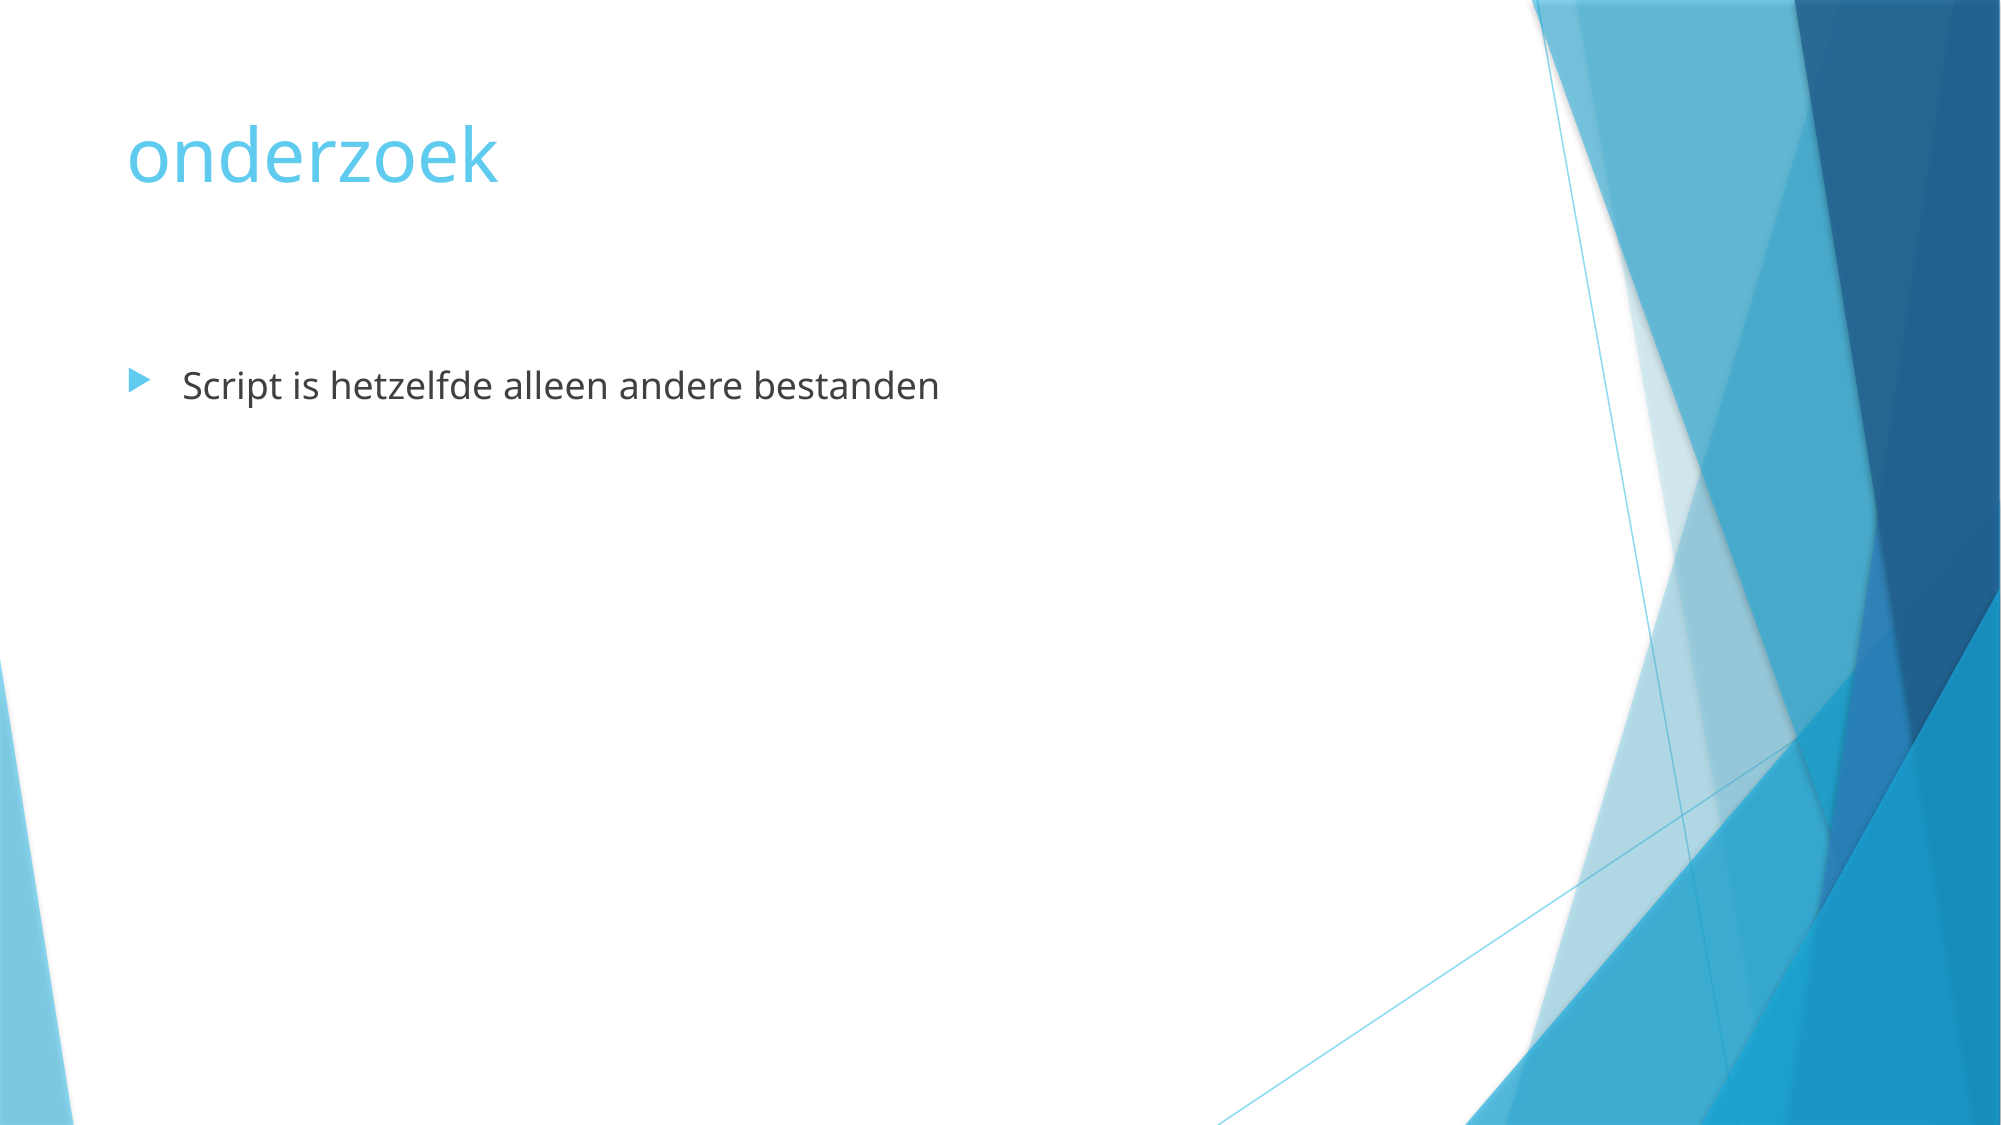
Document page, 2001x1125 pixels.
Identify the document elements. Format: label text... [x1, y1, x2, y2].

title onderzoek [111, 99, 1522, 317]
list Script is hetzelfde alleen andere bestanden [111, 354, 1522, 992]
